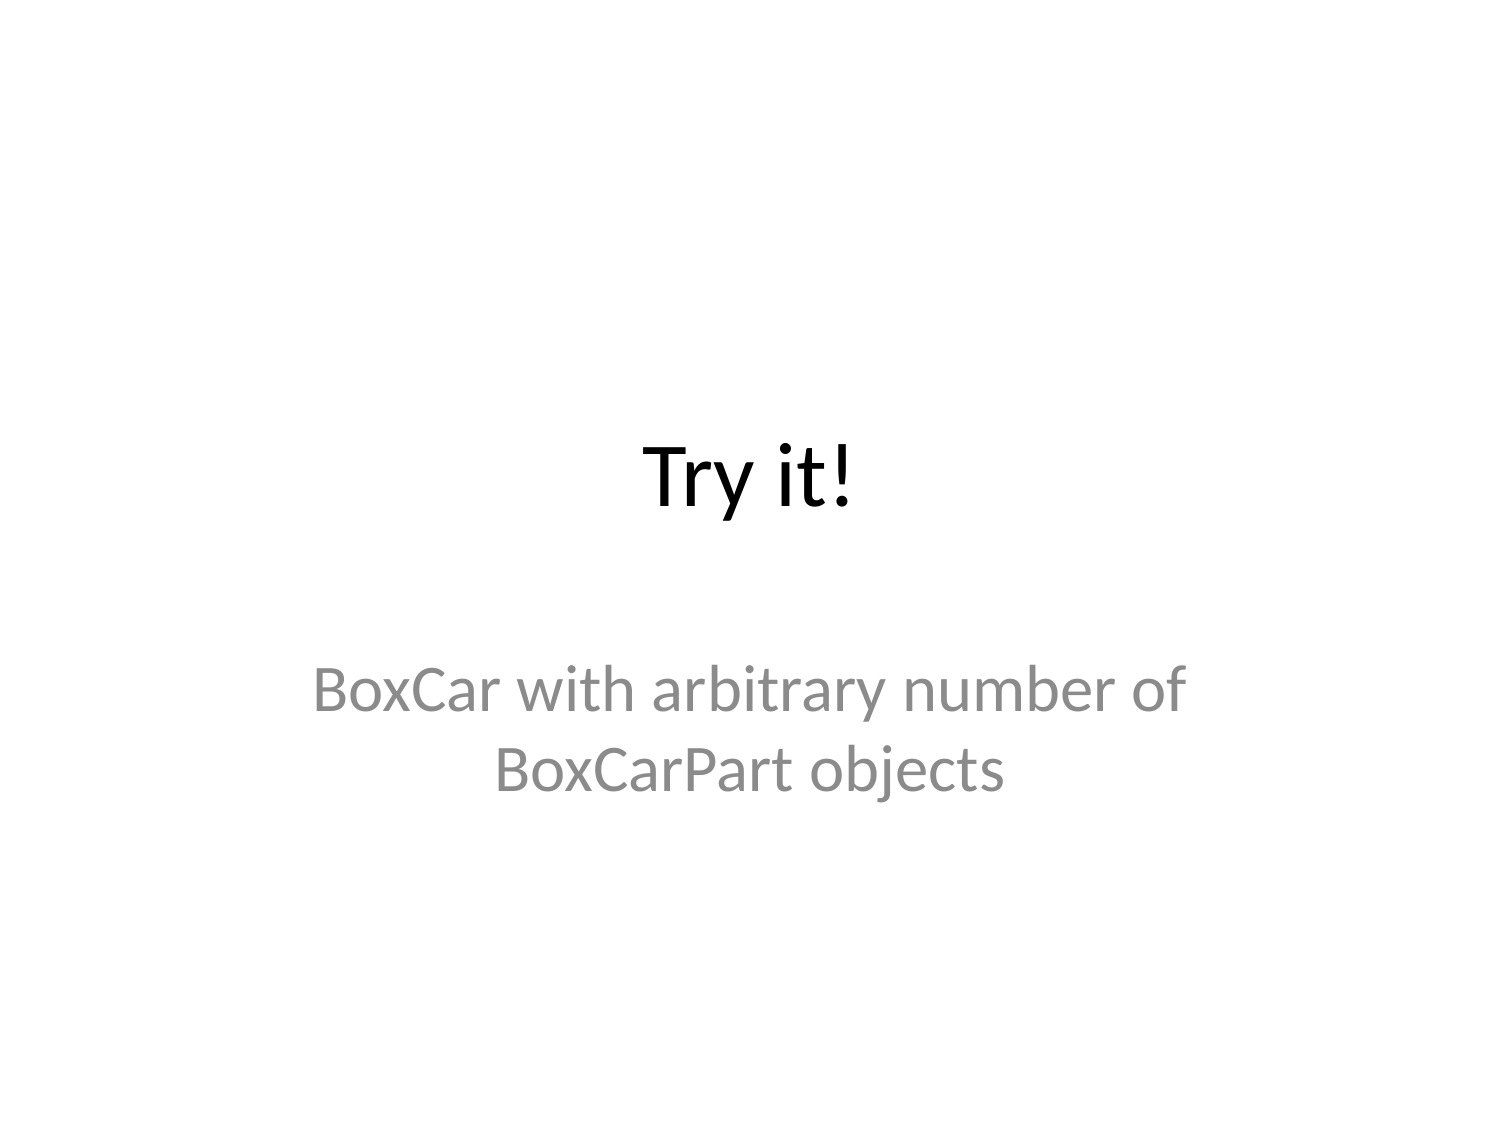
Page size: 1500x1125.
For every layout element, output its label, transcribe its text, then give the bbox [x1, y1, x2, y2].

title Try it! [112, 349, 1388, 591]
subtitle BoxCar with arbitrary number of BoxCarPart objects [225, 637, 1275, 925]
